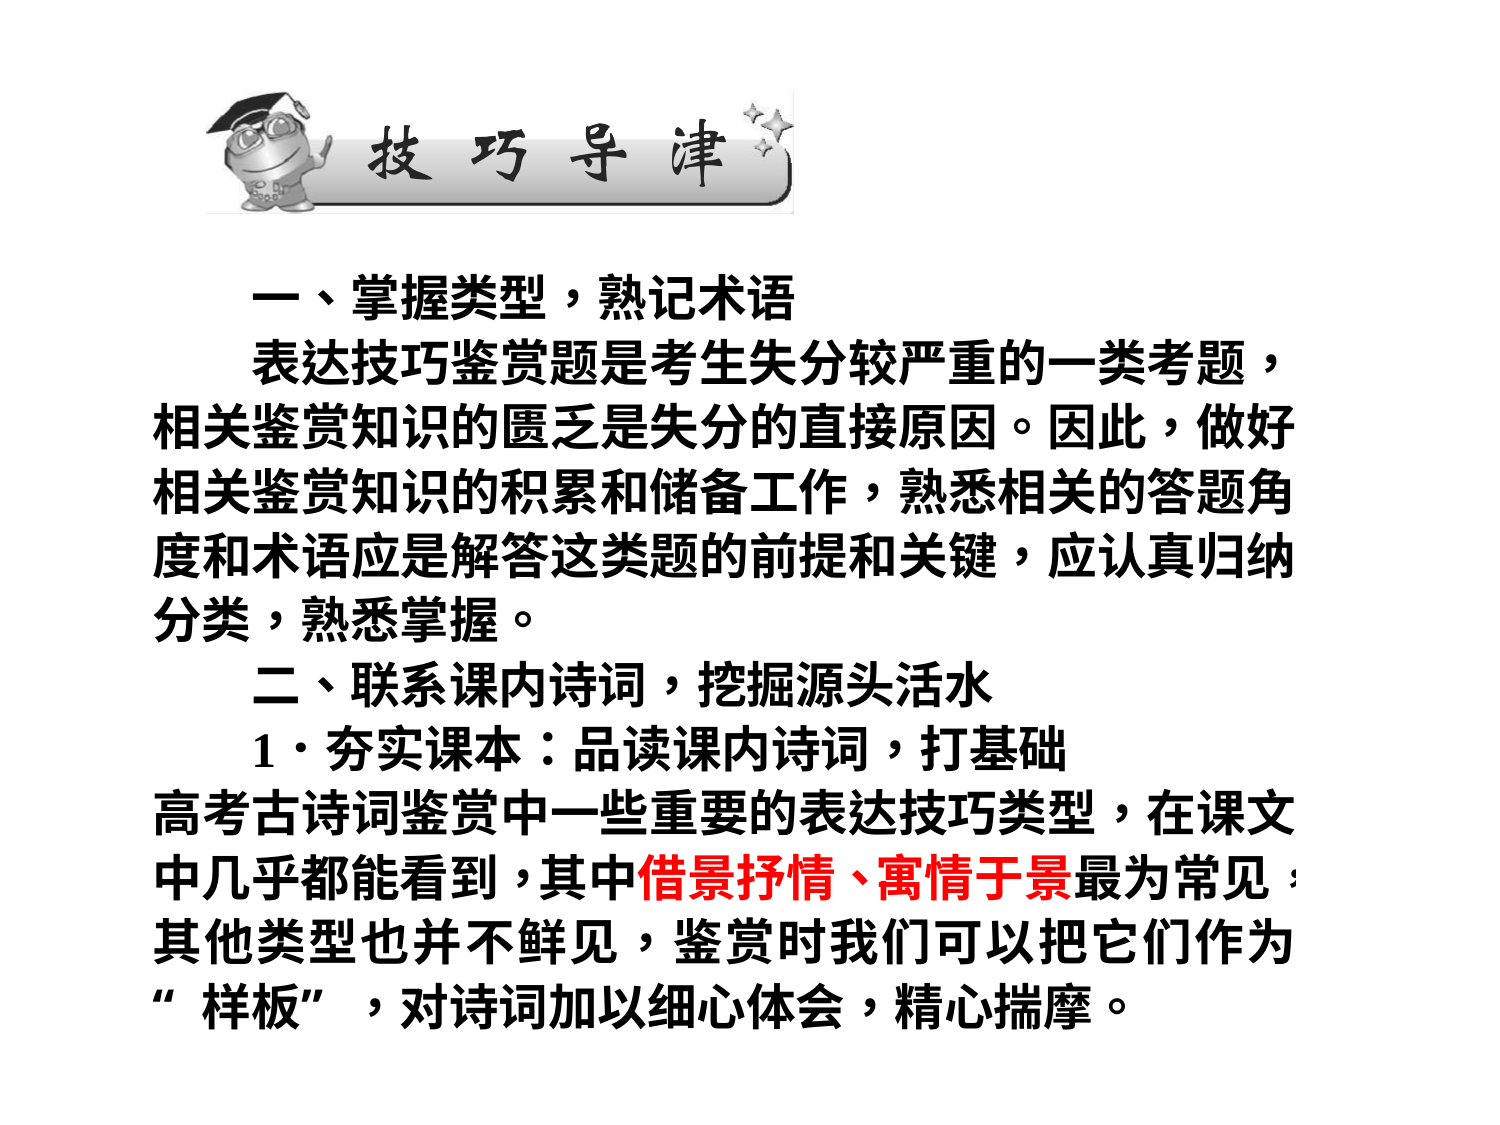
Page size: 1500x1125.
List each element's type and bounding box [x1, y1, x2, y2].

picture [206, 89, 794, 214]
text_box [152, 266, 1299, 1039]
